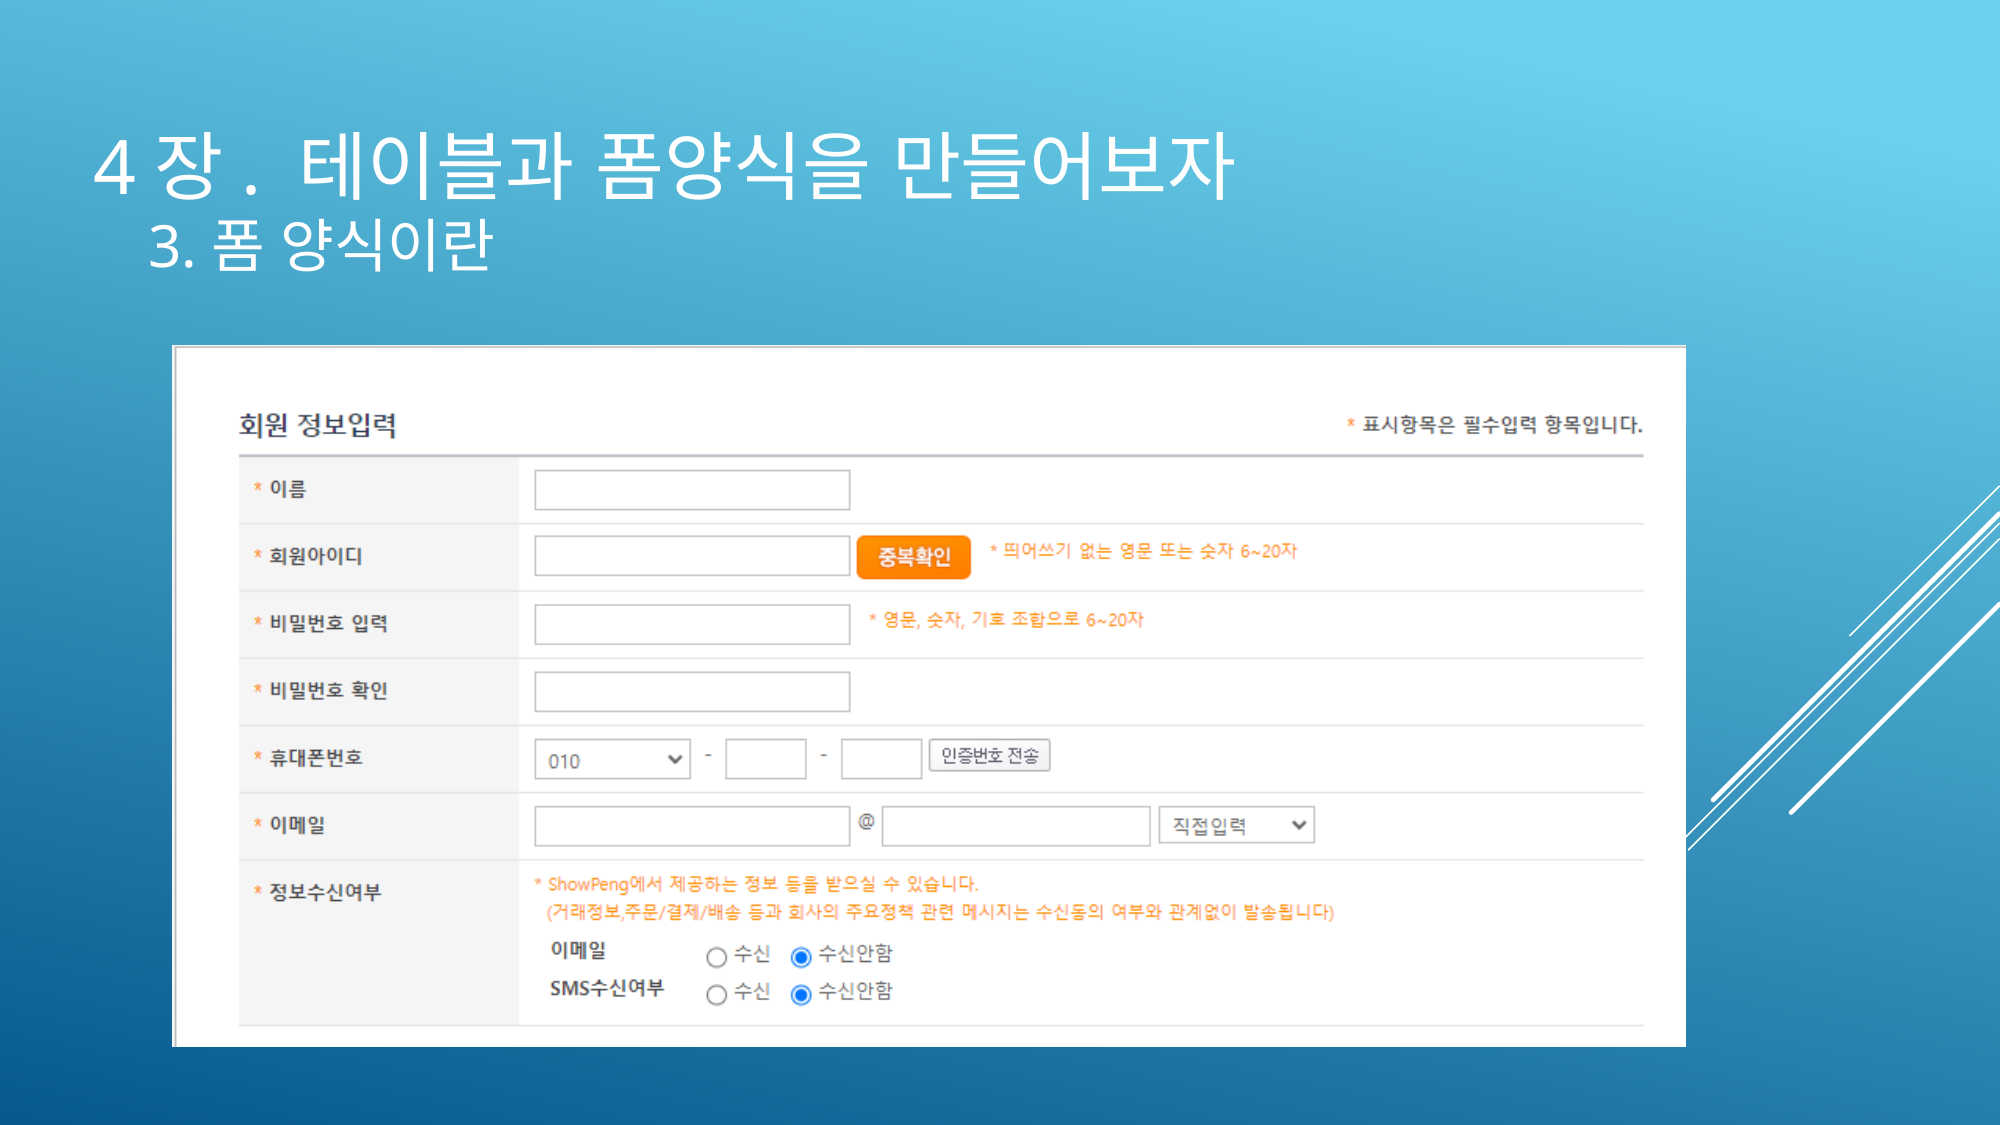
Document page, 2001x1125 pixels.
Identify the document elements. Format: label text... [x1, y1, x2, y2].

picture [172, 345, 1686, 1048]
text_box 3.폼 양식이란 [133, 202, 510, 287]
title 4장. 테이블과 폼양식을 만들어보자 [78, 40, 1479, 288]
